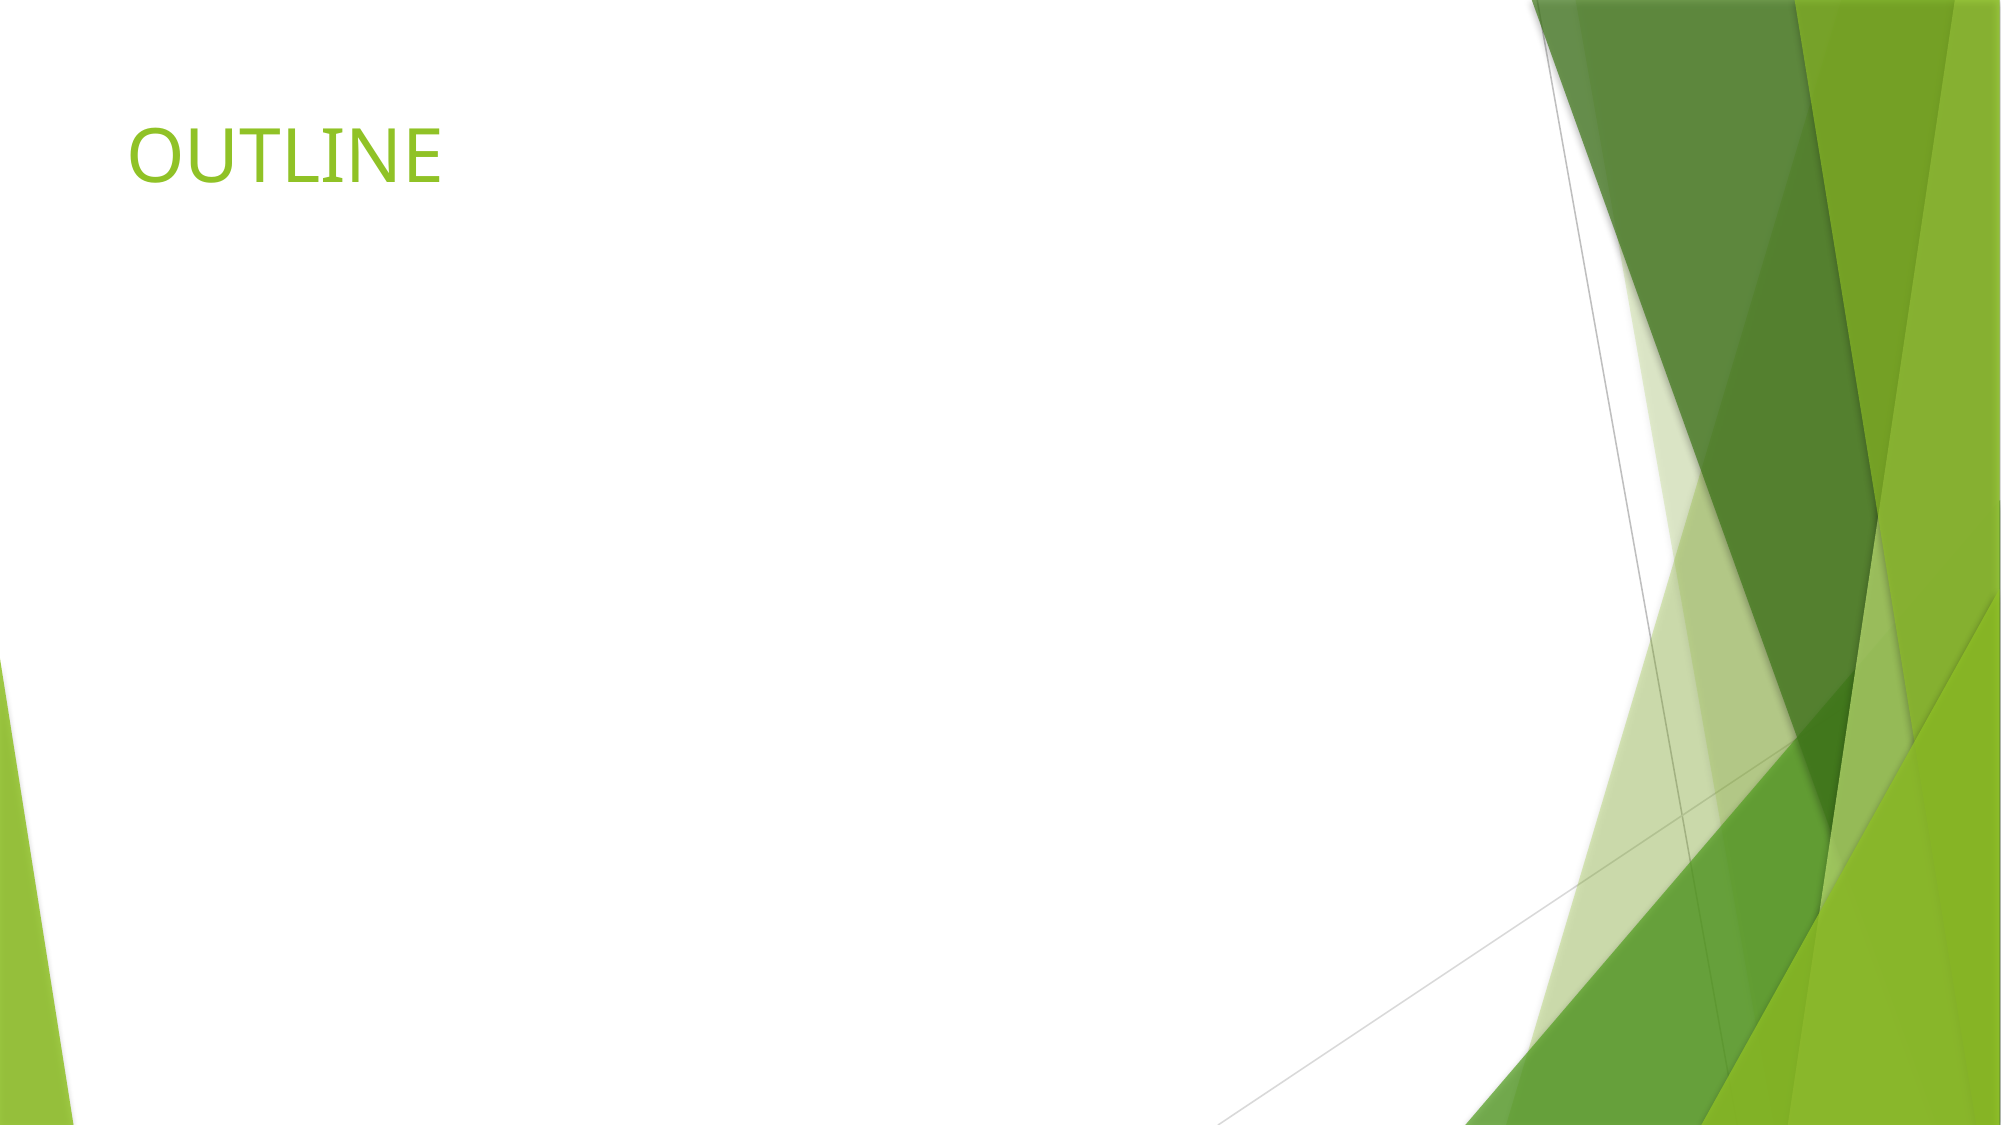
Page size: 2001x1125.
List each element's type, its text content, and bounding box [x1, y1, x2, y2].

title OUTLINE [111, 99, 1522, 317]
